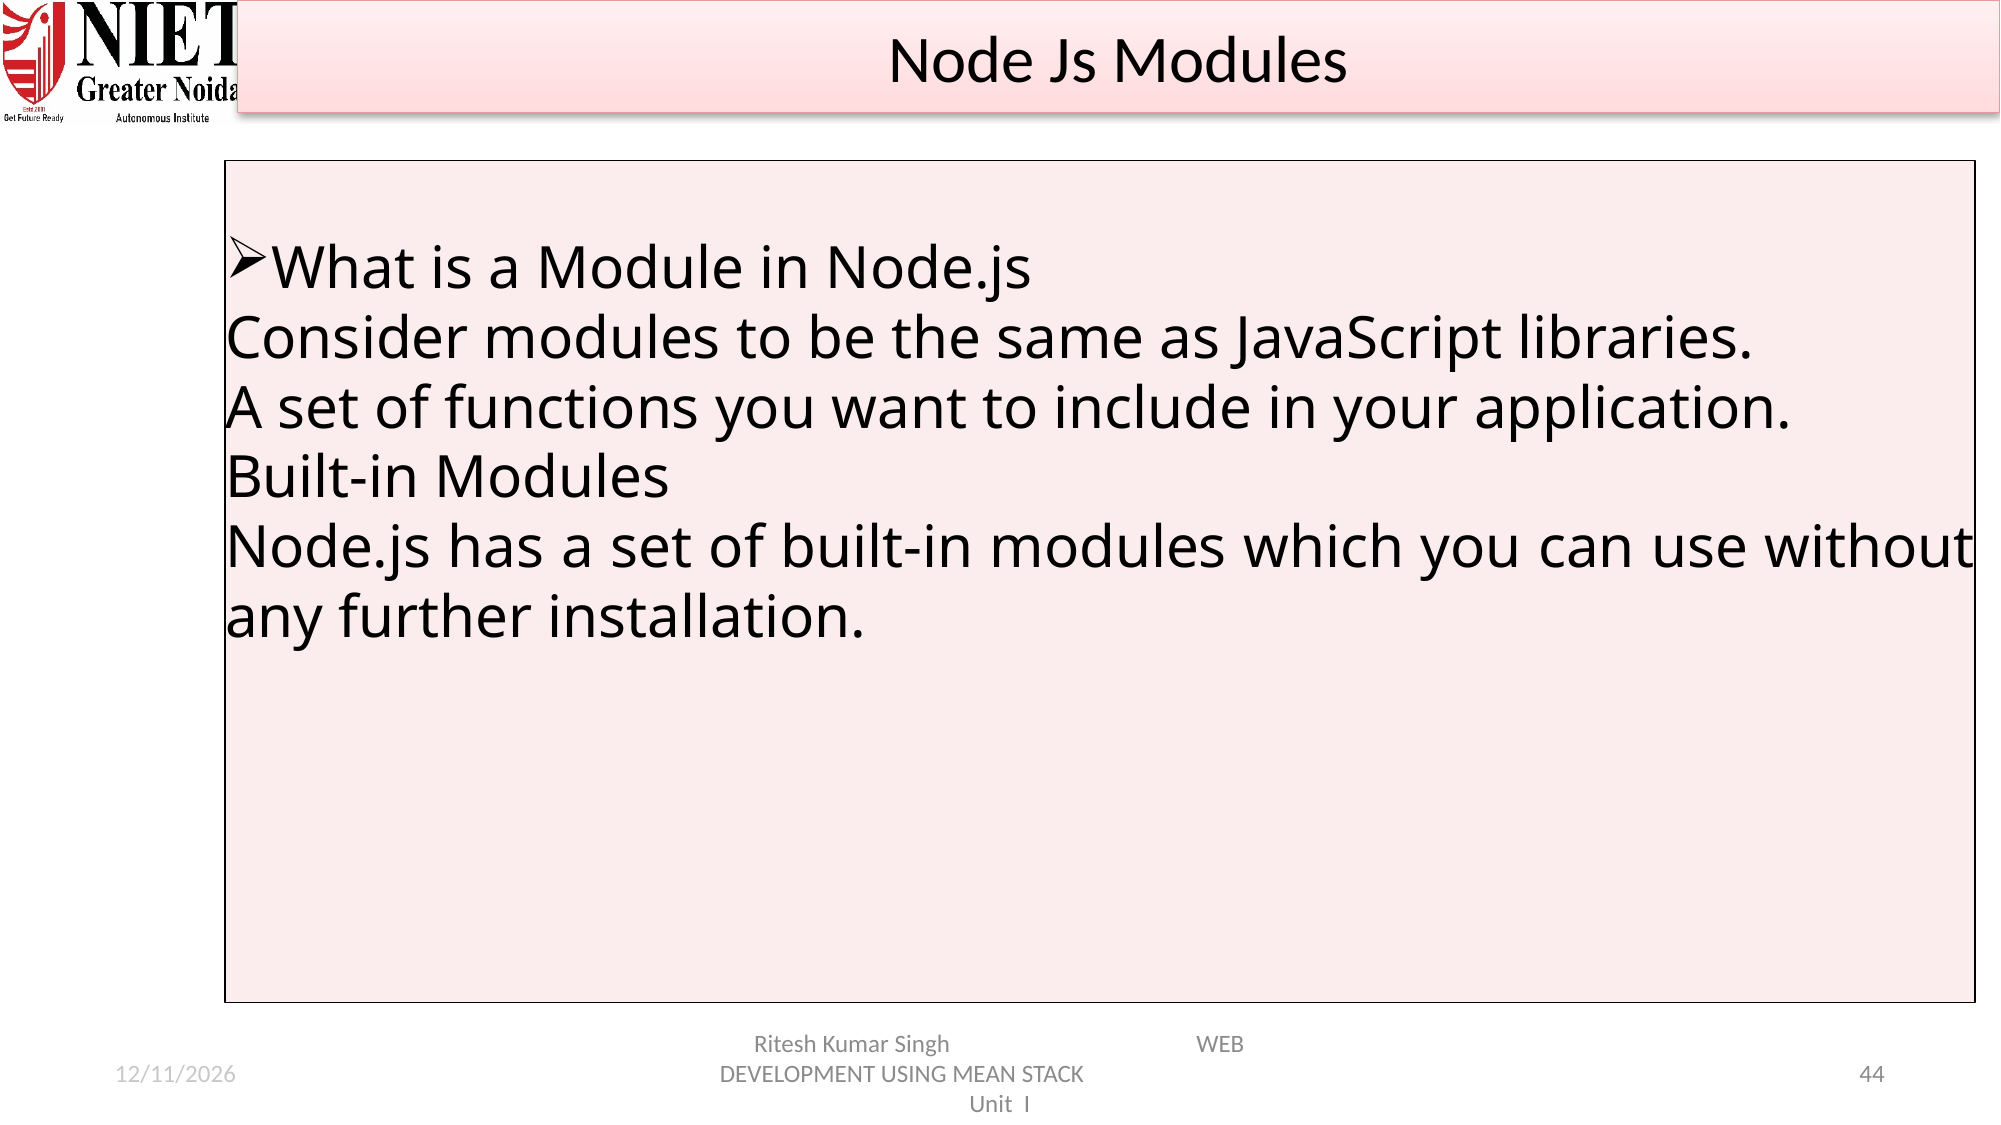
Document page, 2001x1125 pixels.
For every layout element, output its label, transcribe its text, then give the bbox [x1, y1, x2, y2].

list What is a Module in Node.js Consider modules to be the same as JavaScript libraries. A set of functions you want to include in your application. Built-in Modules Node.js has a set of built-in modules which you can use without any further installation. [225, 160, 1975, 1003]
footer Ritesh Kumar Singh WEB DEVELOPMENT USING MEAN STACK Unit I [683, 1042, 1317, 1103]
text_box Node Js Modules [237, 0, 2000, 113]
slide_number 44 [1433, 1042, 1900, 1103]
picture [0, 0, 250, 125]
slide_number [99, 1042, 567, 1103]
